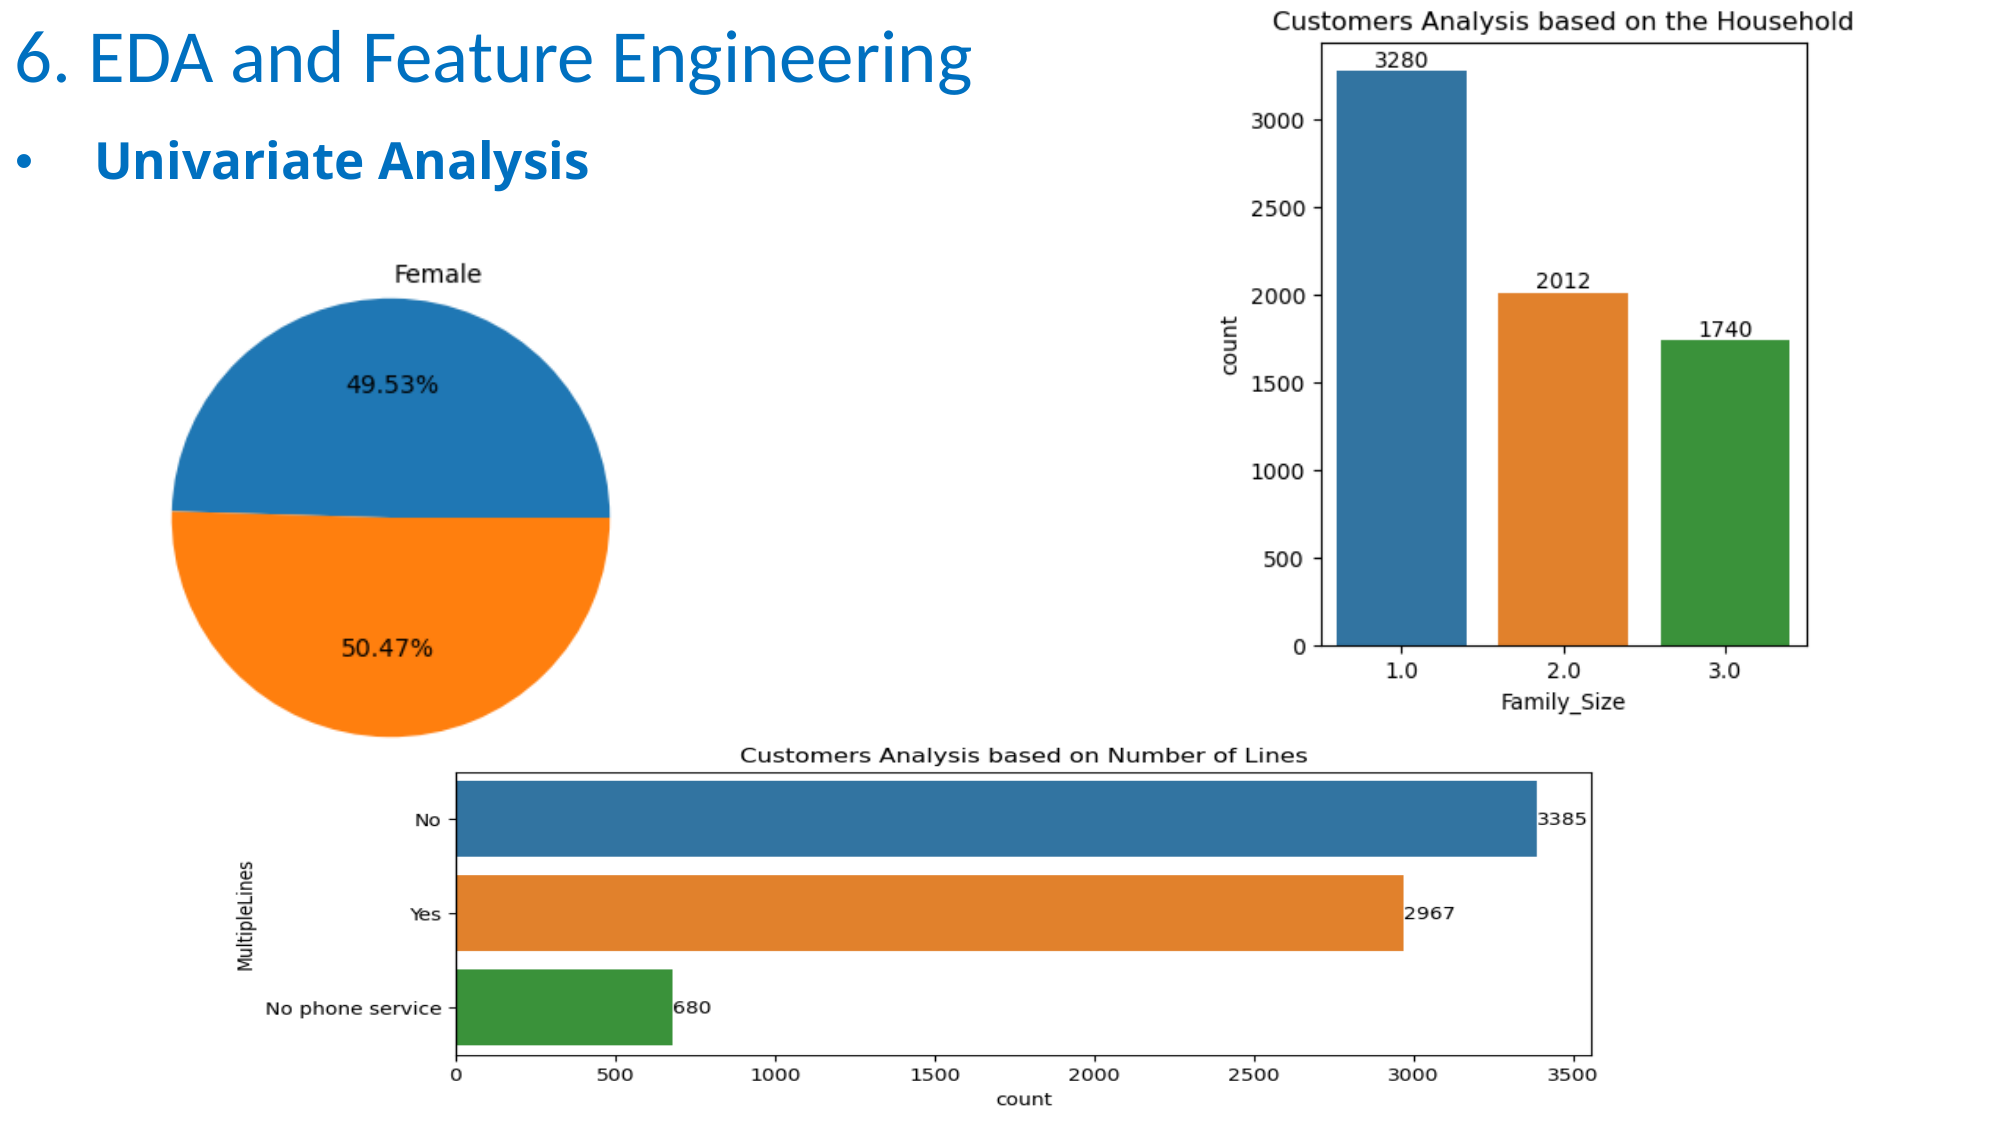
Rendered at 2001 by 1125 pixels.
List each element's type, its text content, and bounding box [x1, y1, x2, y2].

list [128, 219, 665, 787]
picture [223, 743, 1625, 1125]
picture [1196, 0, 1868, 727]
title Univariate Analysis [0, 106, 610, 220]
text_box 6. EDA and Feature Engineering [0, 0, 1005, 105]
